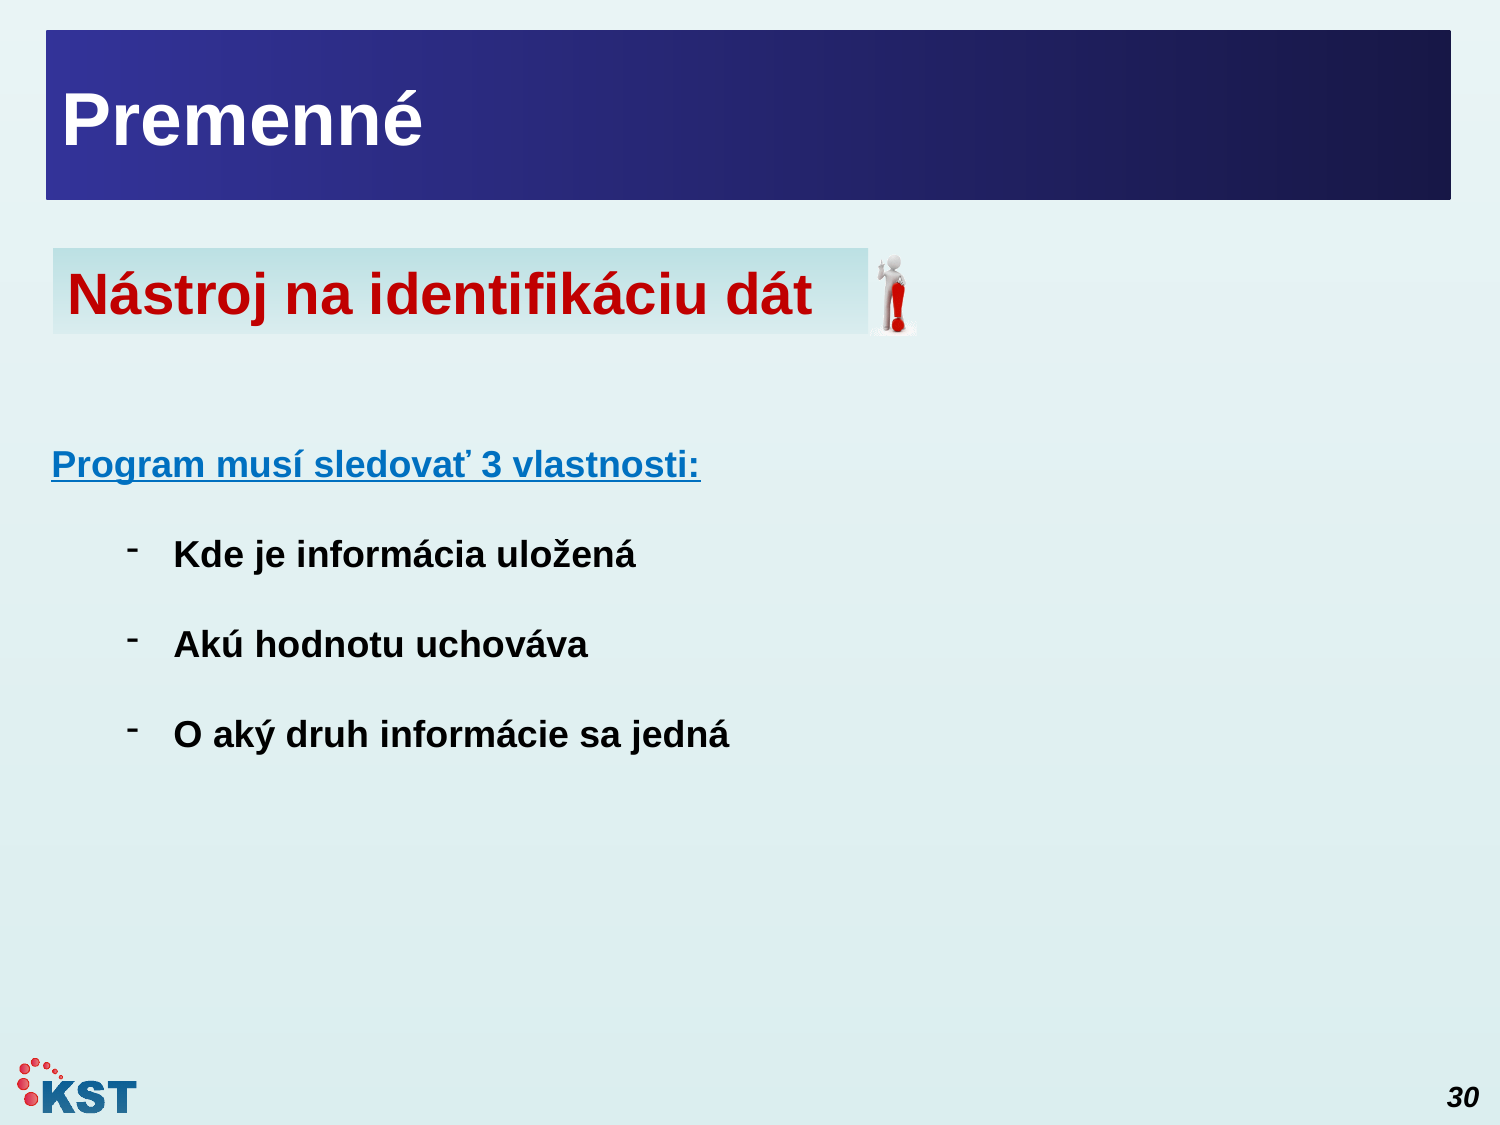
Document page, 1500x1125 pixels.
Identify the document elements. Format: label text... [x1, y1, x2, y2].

slide_number 30 [1413, 1070, 1495, 1118]
picture [868, 243, 917, 340]
text_box Nástroj na identifikáciu dát [53, 248, 864, 334]
text_box Program musí sledovať 3 vlastnosti: Kde je informácia uložená Akú hodnotu uchováva O aký druh informácie sa jedná [36, 432, 1445, 763]
picture [17, 1058, 140, 1118]
title Premenné [46, 30, 1451, 200]
